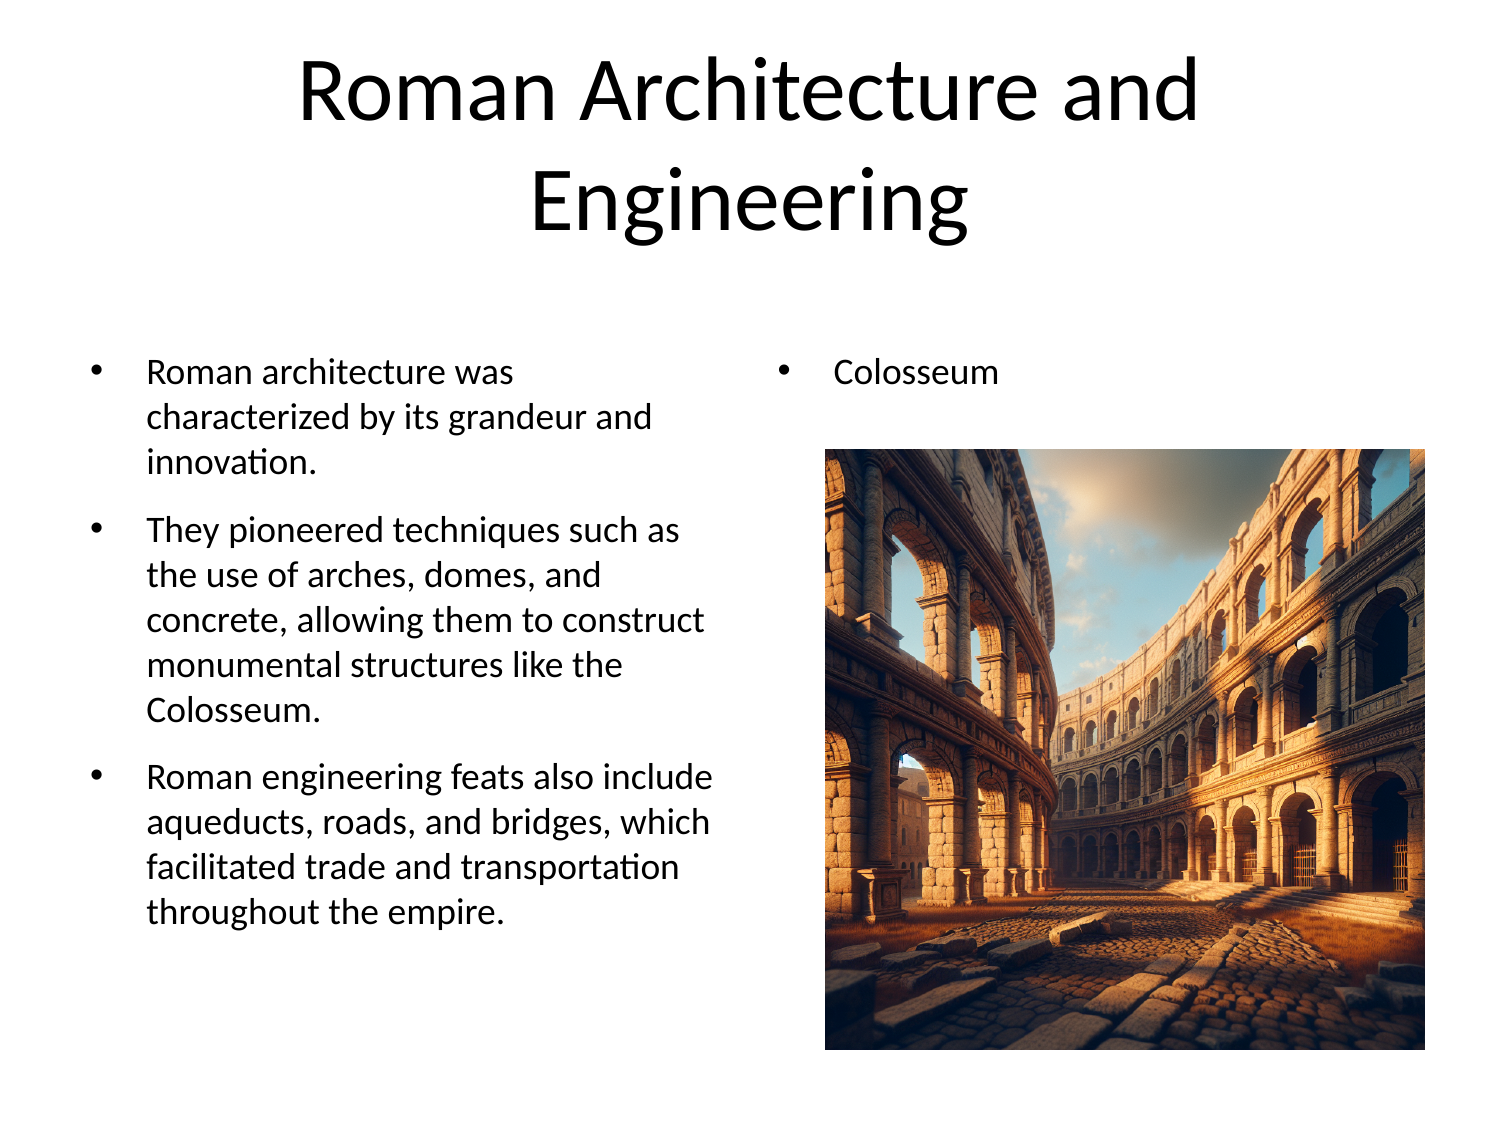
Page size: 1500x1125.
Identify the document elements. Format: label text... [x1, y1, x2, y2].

list Roman architecture was characterized by its grandeur and innovation. They pioneered techniques such as the use of arches, domes, and concrete, allowing them to construct monumental structures like the Colosseum. Roman engineering feats also include aqueducts, roads, and bridges, which facilitated trade and transportation throughout the empire. [75, 262, 738, 1005]
list Colosseum [762, 262, 1425, 1005]
picture [824, 449, 1426, 1051]
title Roman Architecture and Engineering [75, 45, 1425, 233]
